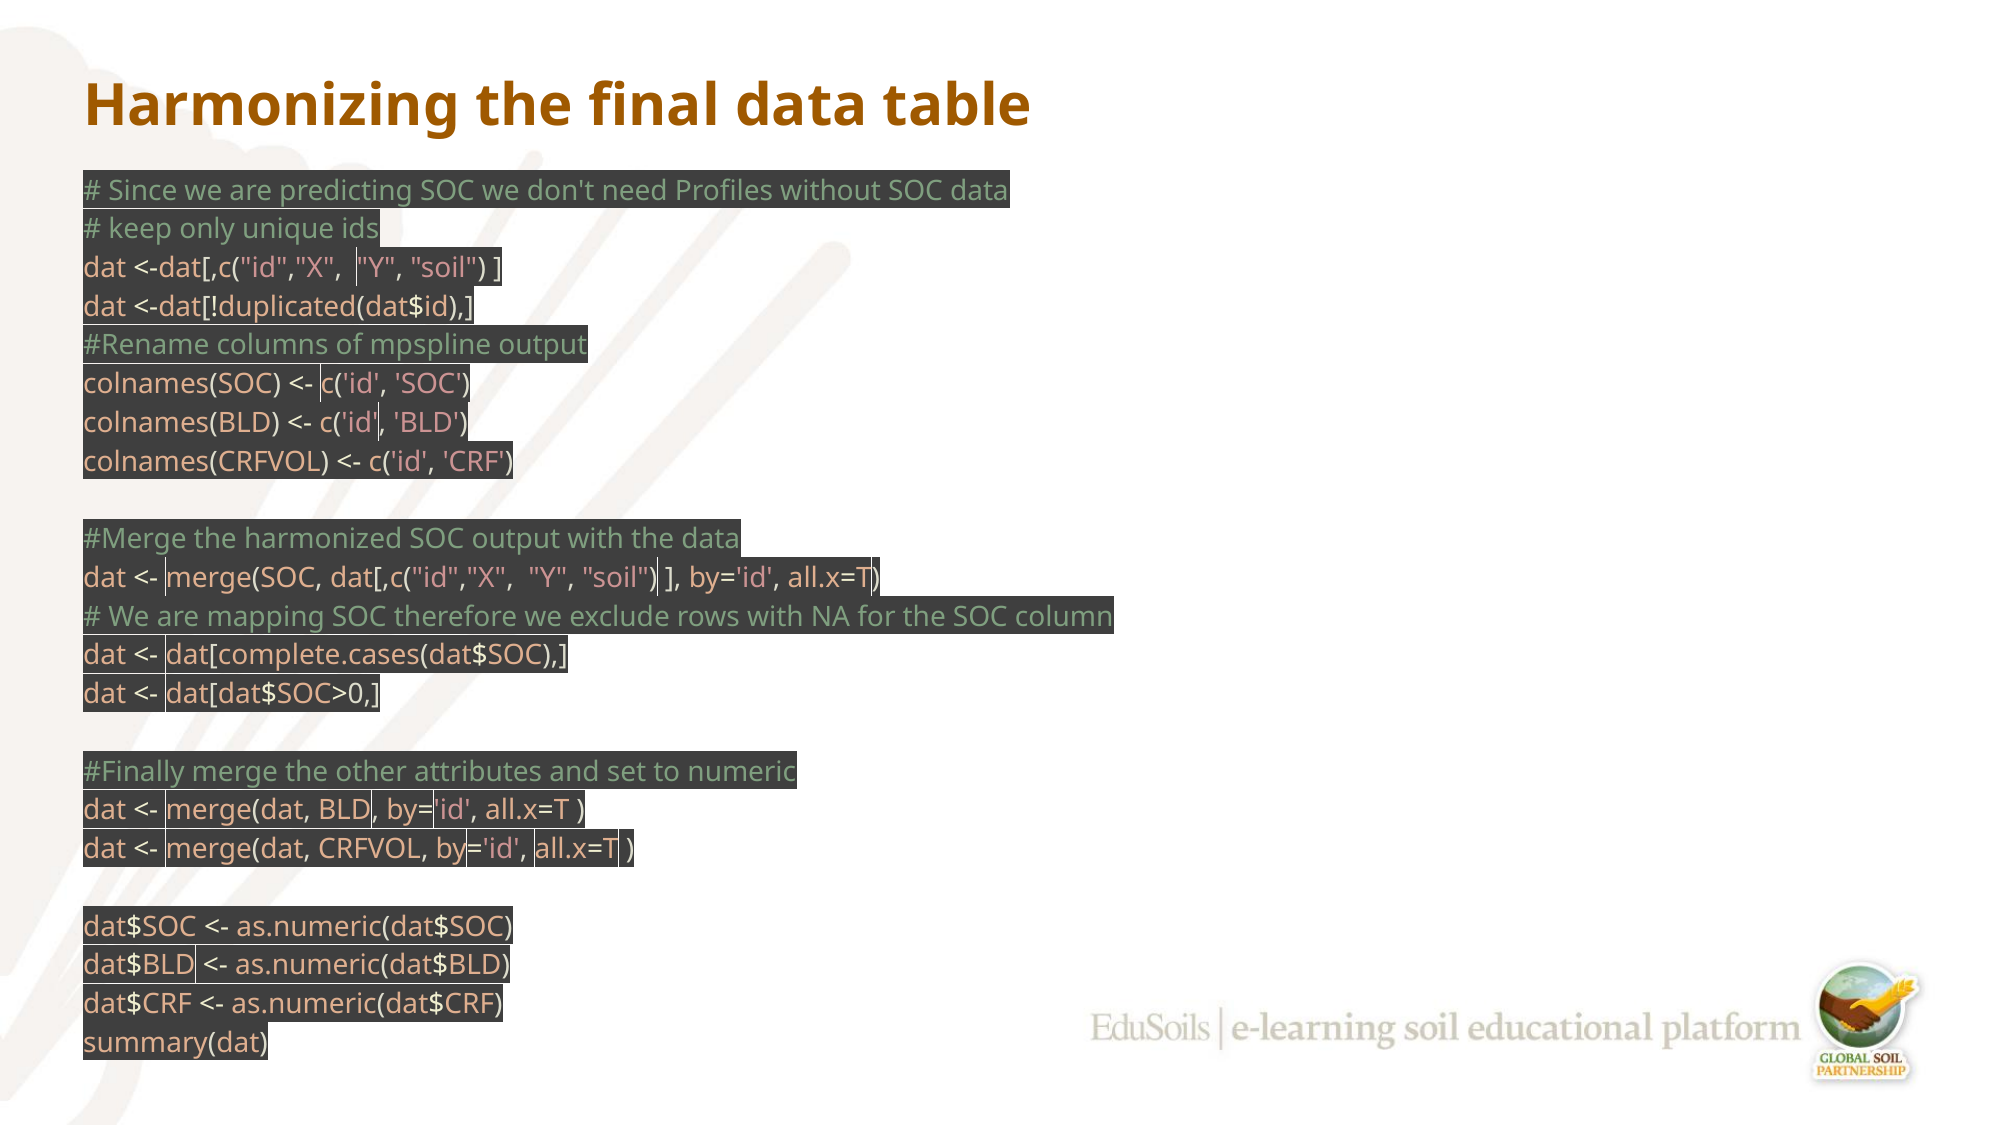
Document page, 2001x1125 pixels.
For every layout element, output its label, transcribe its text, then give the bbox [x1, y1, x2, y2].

picture [0, 0, 2001, 1125]
slide_number ‹#› [1853, 1012, 1974, 1099]
list # Since we are predicting SOC we don't need Profiles without SOC data # keep only unique ids dat <-dat[,c("id","X", "Y", "soil") ] dat <-dat[!duplicated(dat$id),] #Rename columns of mpspline output colnames(SOC) <- c('id', 'SOC') colnames(BLD) <- c('id', 'BLD') colnames(CRFVOL) <- c('id', 'CRF') #Merge the harmonized SOC output with the data dat <- merge(SOC, dat[,c("id","X", "Y", "soil") ], by='id', all.x=T) # We are mapping SOC therefore we exclude rows with NA for the SOC column dat <- dat[complete.cases(dat$SOC),] dat <- dat[dat$SOC>0,] #Finally merge the other attributes and set to numeric dat <- merge(dat, BLD, by='id', all.x=T ) dat <- merge(dat, CRFVOL, by='id', all.x=T ) dat$SOC <- as.numeric(dat$SOC) dat$BLD <- as.numeric(dat$BLD) dat$CRF <- as.numeric(dat$CRF) summary(dat) [68, 151, 1680, 1013]
title Harmonizing the final data table [68, 52, 1932, 152]
